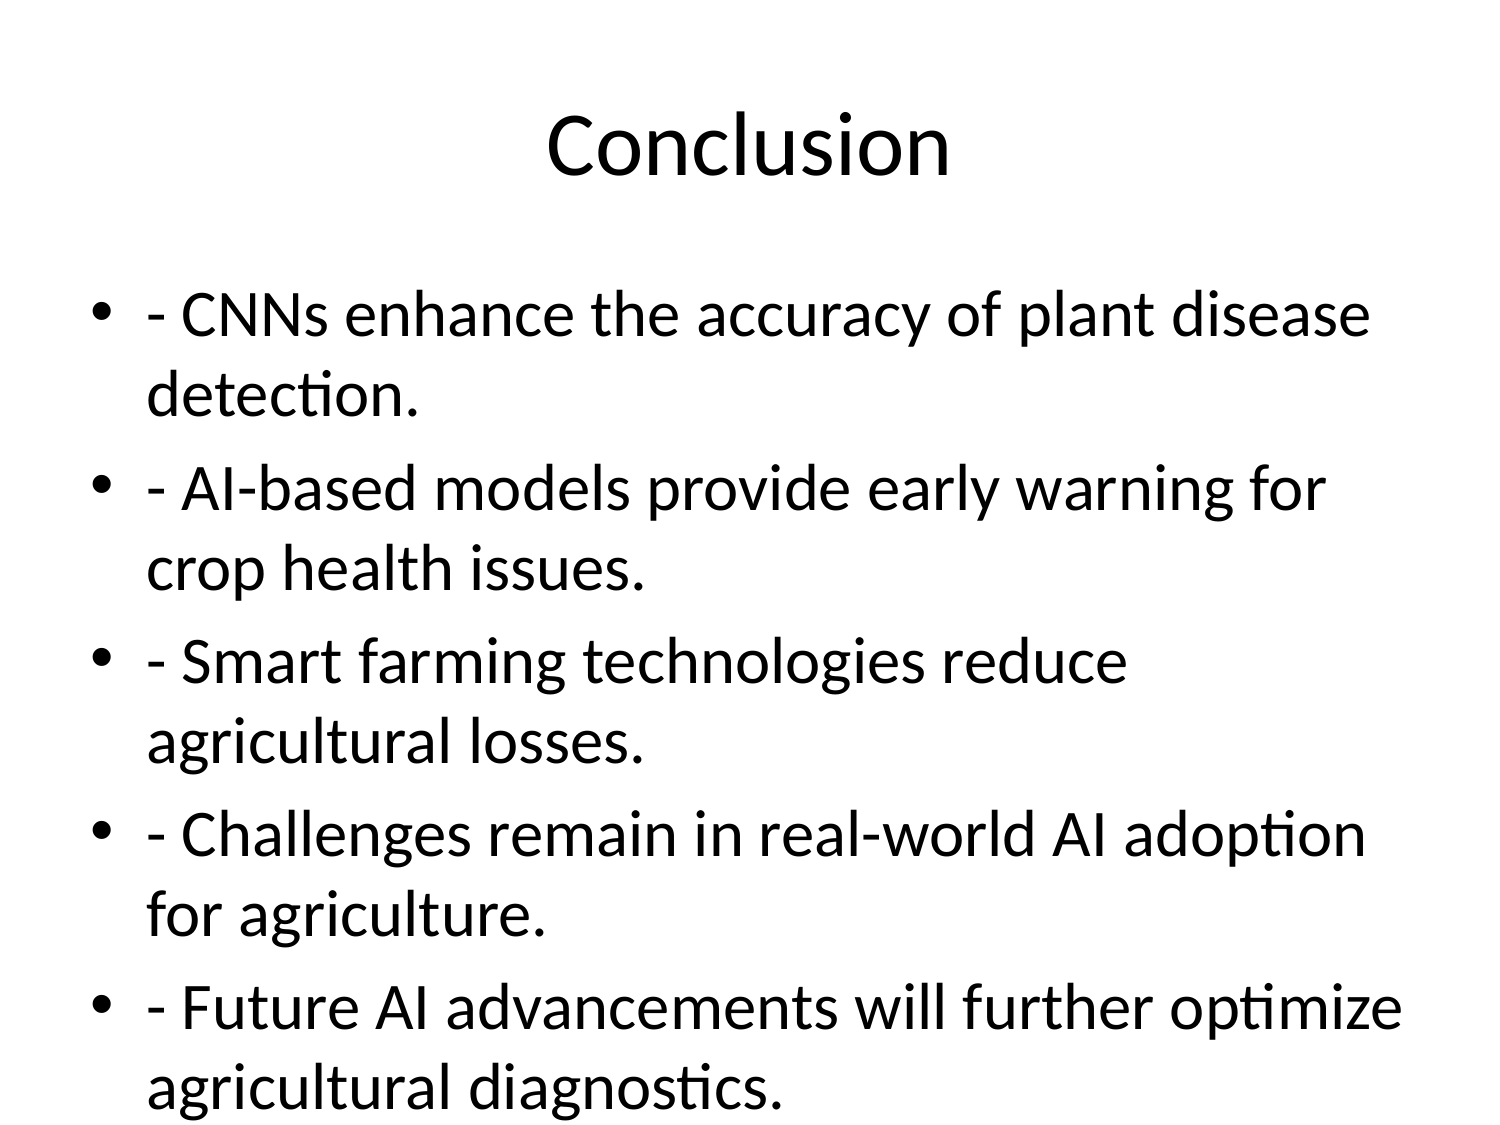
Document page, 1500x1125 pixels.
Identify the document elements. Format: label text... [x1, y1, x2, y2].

list - CNNs enhance the accuracy of plant disease detection. - AI-based models provide early warning for crop health issues. - Smart farming technologies reduce agricultural losses. - Challenges remain in real-world AI adoption for agriculture. - Future AI advancements will further optimize agricultural diagnostics. [75, 262, 1425, 1005]
title Conclusion [75, 45, 1425, 233]
